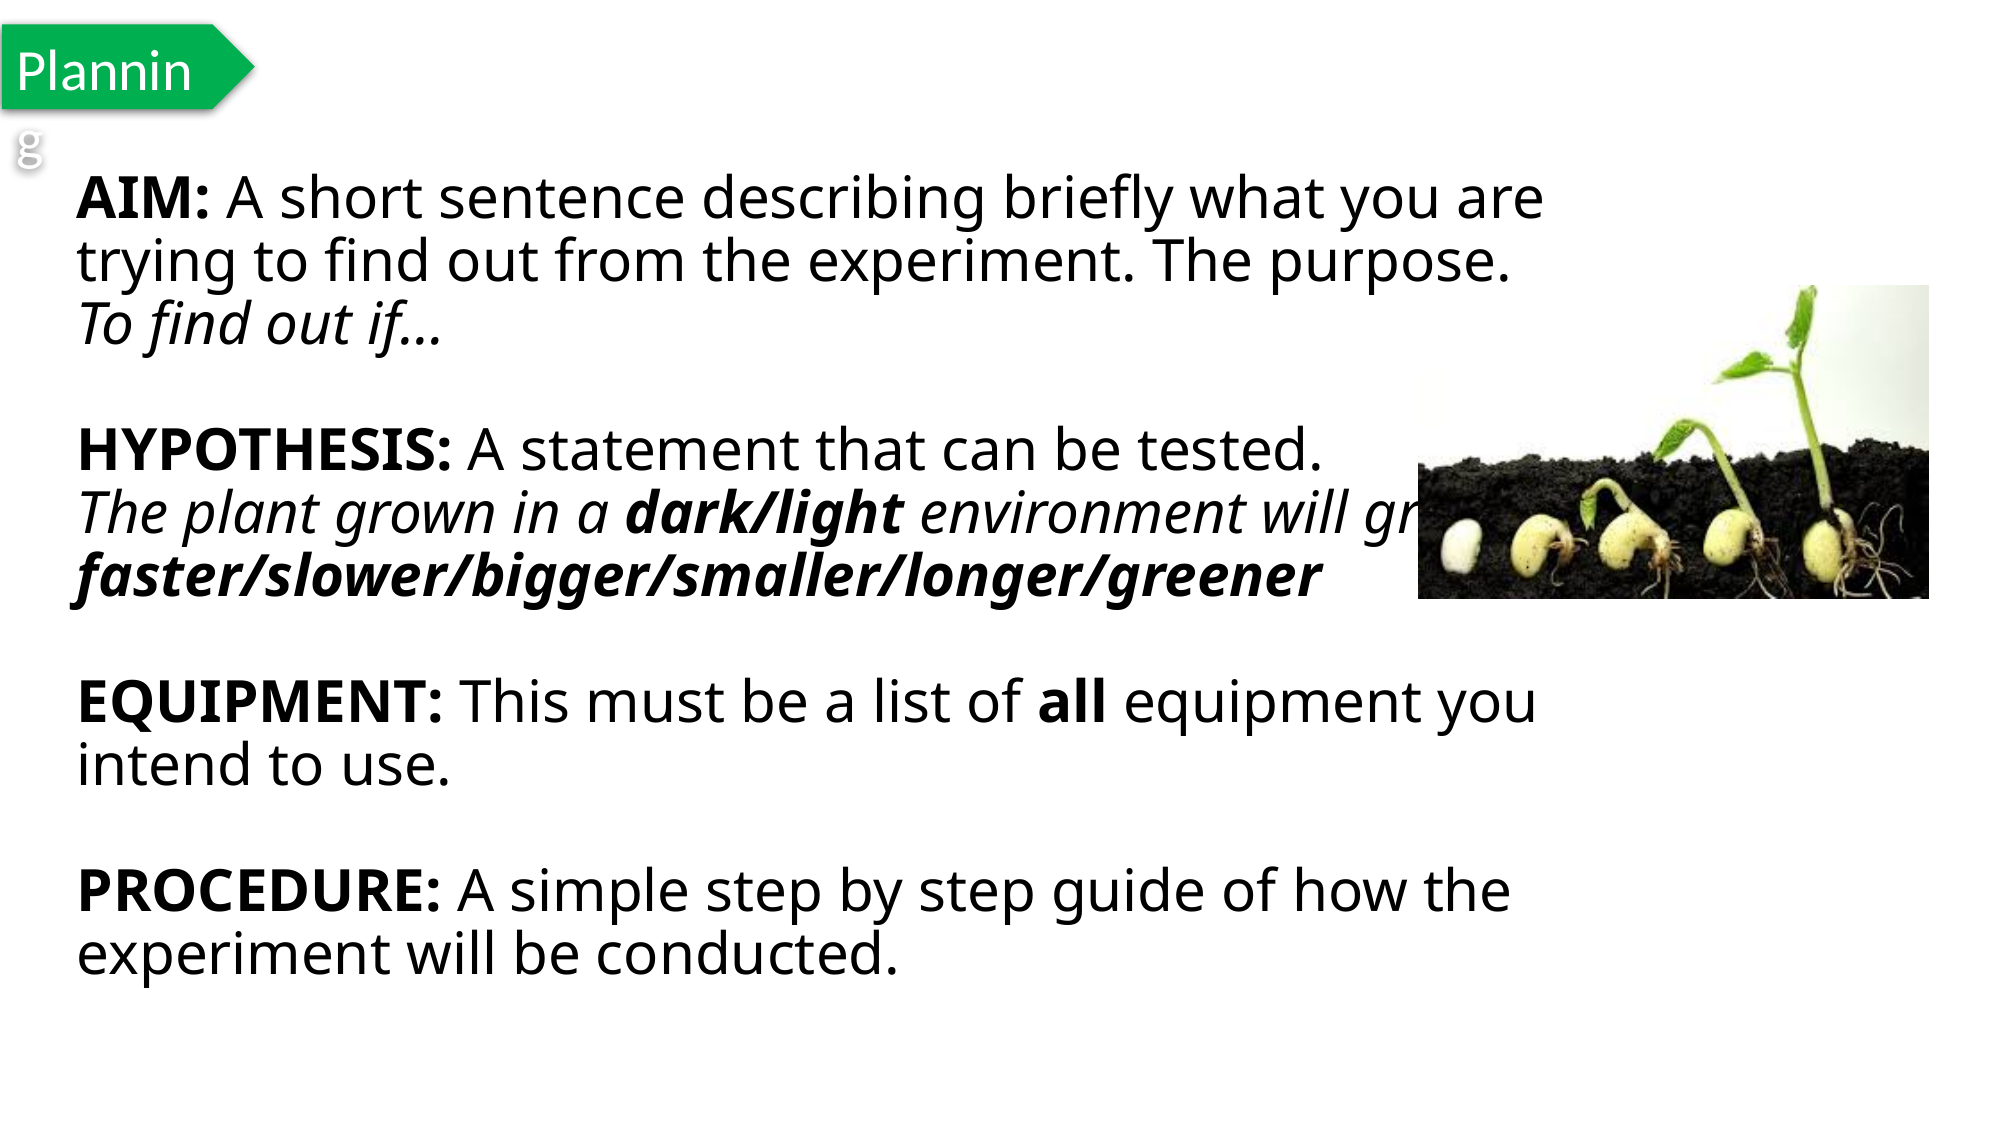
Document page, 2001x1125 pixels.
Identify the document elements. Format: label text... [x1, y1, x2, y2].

text_box Planning [2, 24, 255, 110]
picture [1418, 285, 1929, 600]
text_box AIM: A short sentence describing briefly what you are trying to find out from the experiment. The purpose. To find out if… HYPOTHESIS: A statement that can be tested. The plant grown in a dark/light environment will grow faster/slower/bigger/smaller/longer/greener EQUIPMENT: This must be a list of all equipment you intend to use. PROCEDURE: A simple step by step guide of how the experiment will be conducted. [61, 161, 1655, 769]
